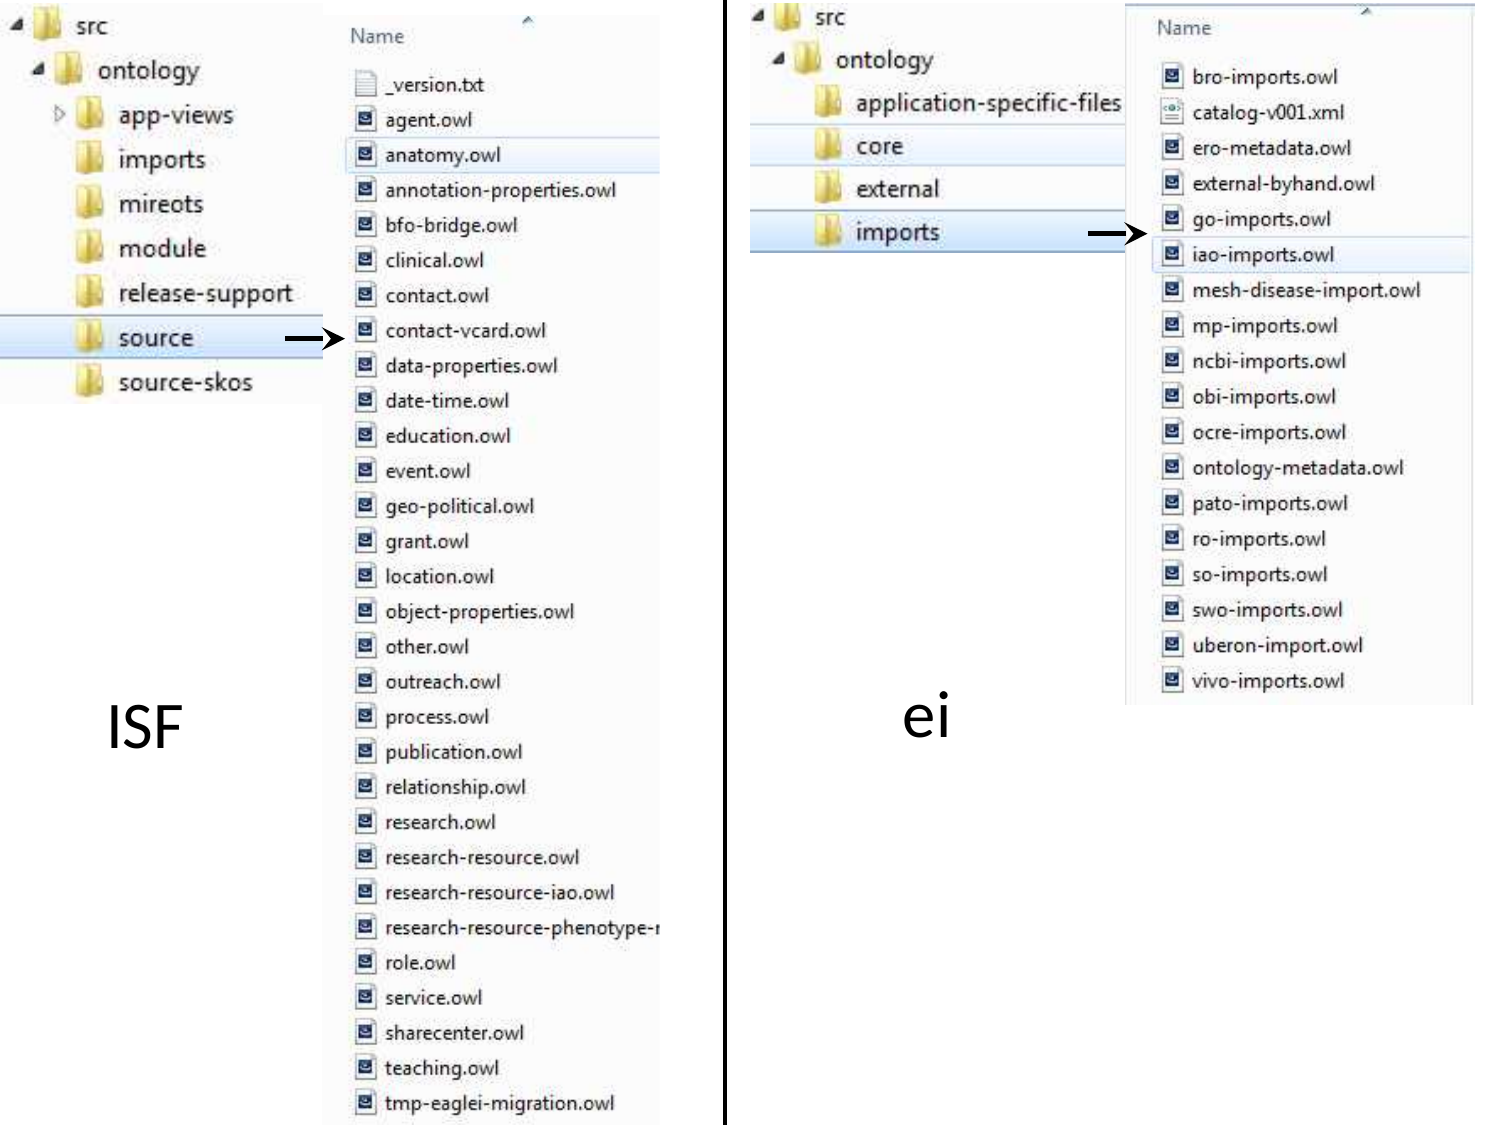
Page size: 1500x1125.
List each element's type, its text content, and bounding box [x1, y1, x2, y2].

text_box ei [888, 663, 967, 758]
picture [749, 2, 1476, 706]
picture [0, 2, 660, 1125]
text_box ISF [91, 674, 200, 770]
